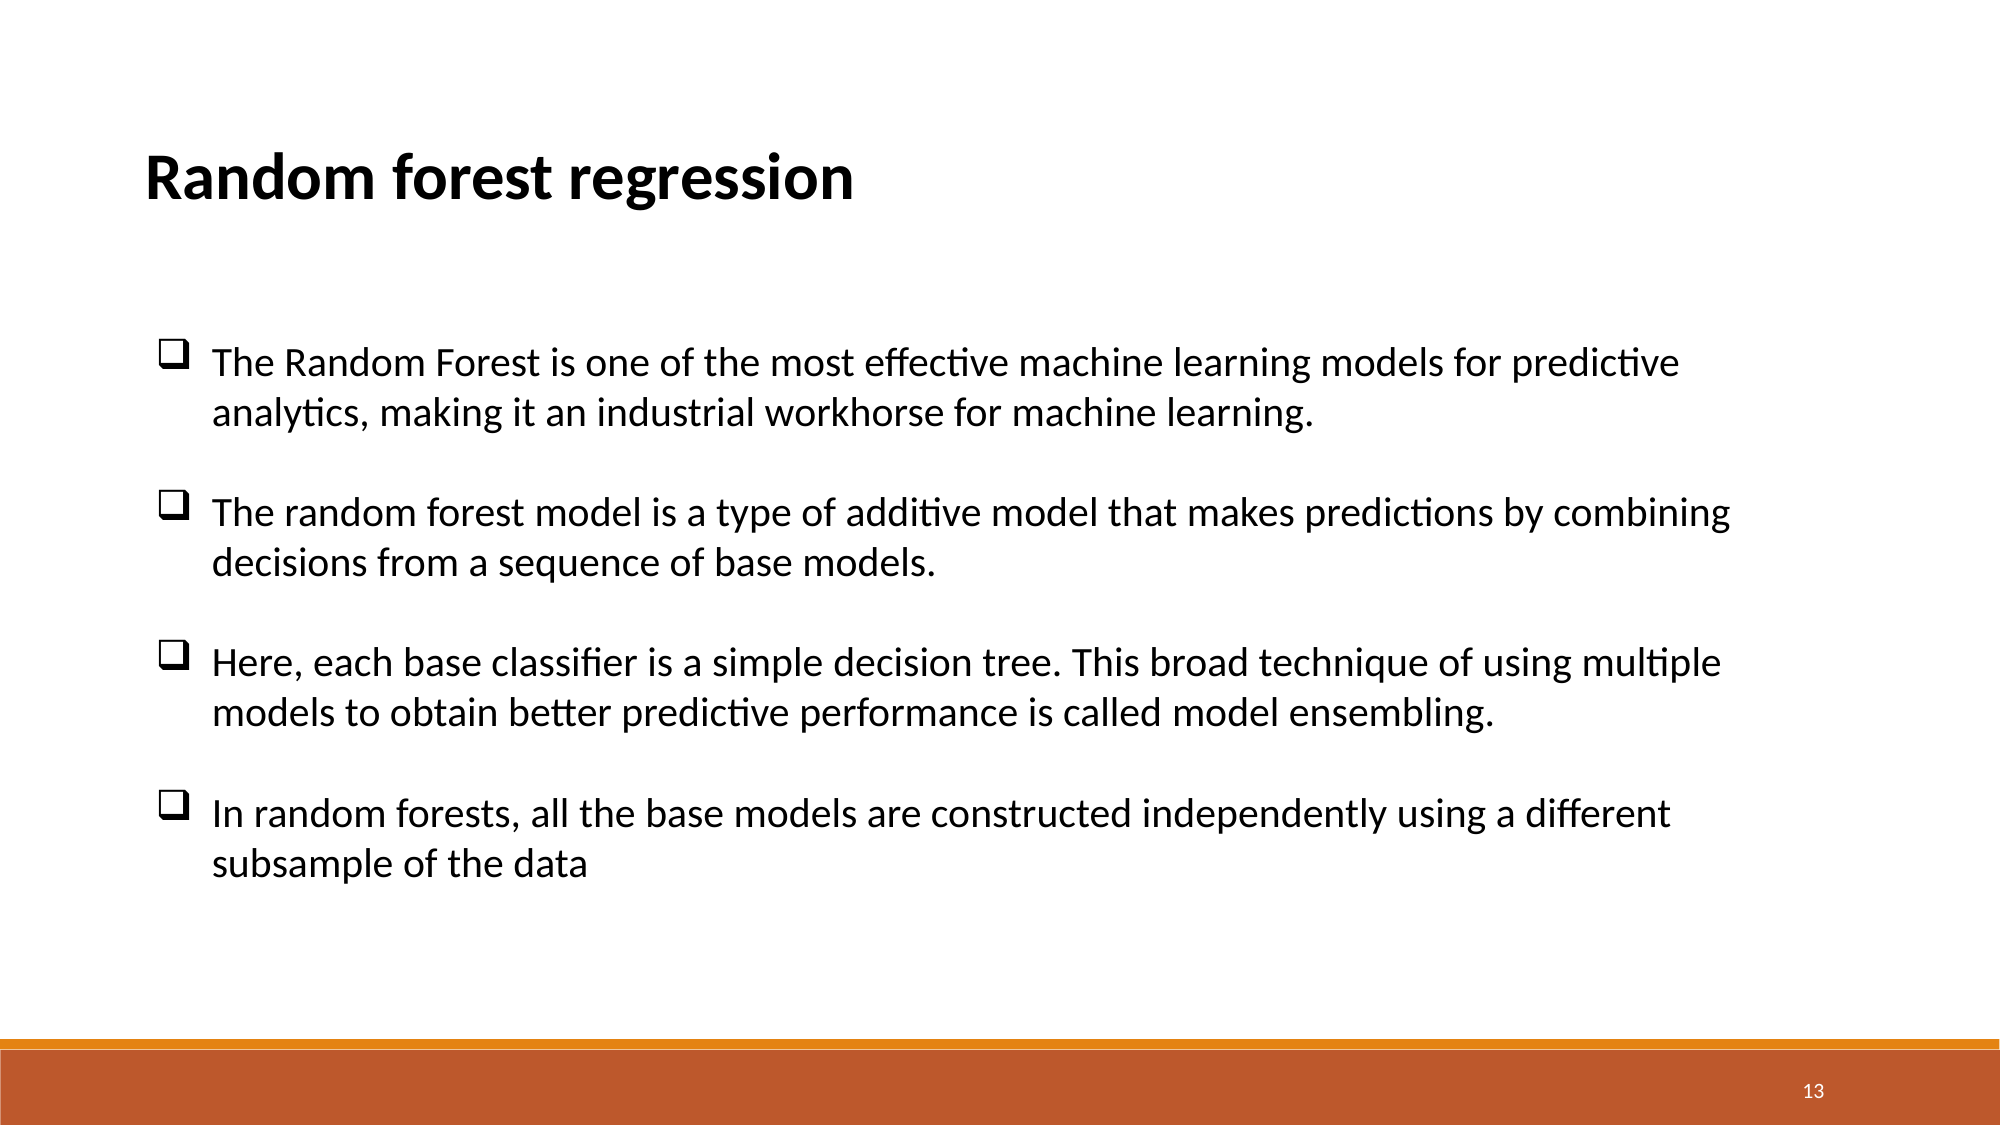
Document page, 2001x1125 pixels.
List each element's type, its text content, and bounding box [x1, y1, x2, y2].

text_box Random forest regression [130, 125, 1131, 220]
slide_number 13 [1624, 1059, 1840, 1120]
text_box The Random Forest is one of the most effective machine learning models for predictive analytics, making it an industrial workhorse for machine learning. The random forest model is a type of additive model that makes predictions by combining decisions from a sequence of base models. Here, each base classifier is a simple decision tree. This broad technique of using multiple models to obtain better predictive performance is called model ensembling. In random forests, all the base models are constructed independently using a different subsample of the data [140, 327, 1765, 893]
